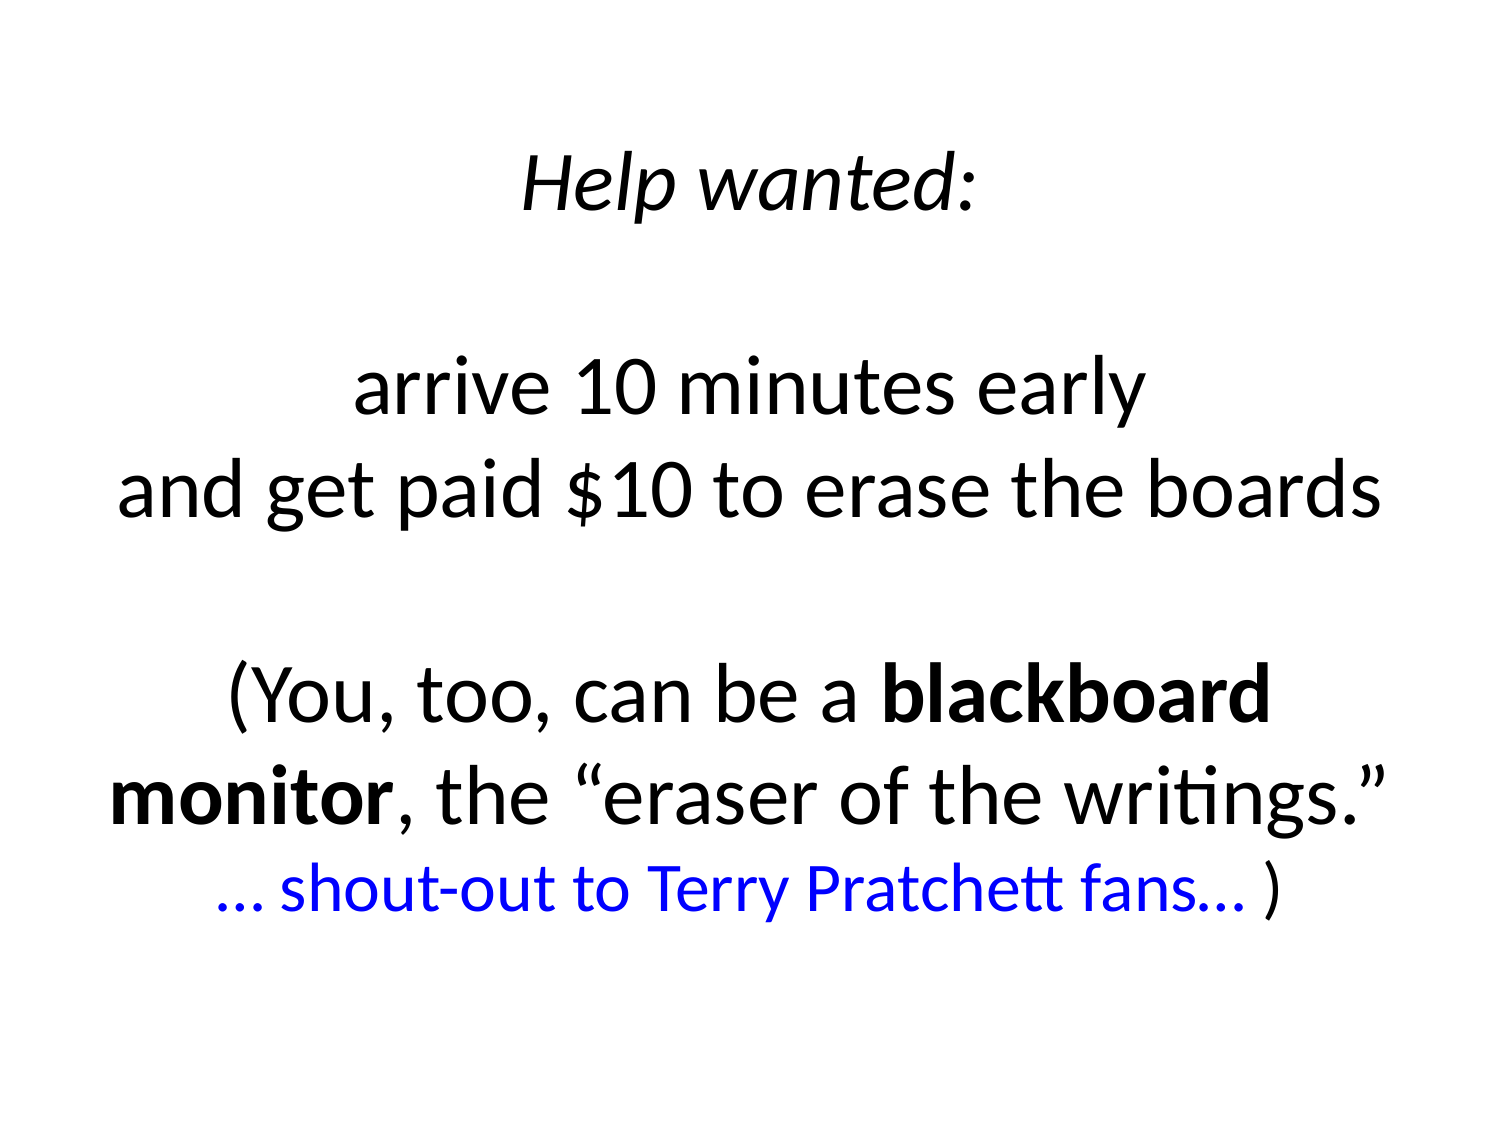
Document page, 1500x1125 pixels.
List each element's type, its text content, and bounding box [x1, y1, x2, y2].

title Help wanted: arrive 10 minutes early and get paid $10 to erase the boards (You, too, can be a blackboard monitor, the “eraser of the writings.” … shout-out to Terry Pratchett fans… ) [75, 45, 1425, 1006]
